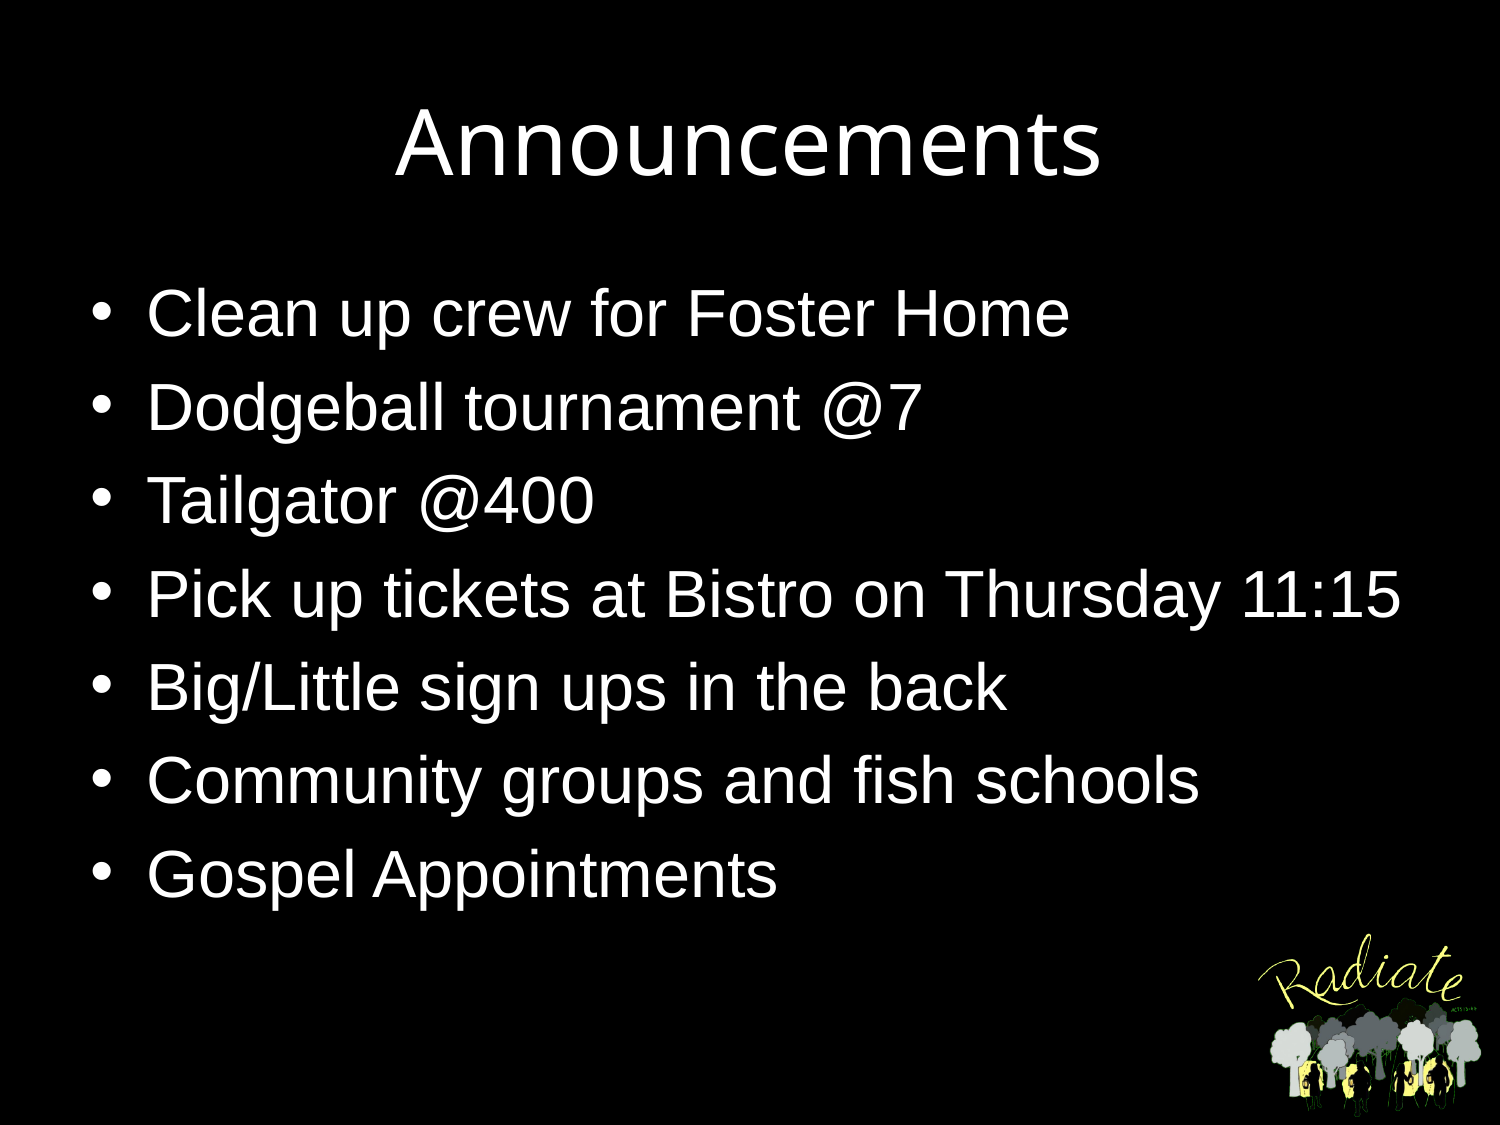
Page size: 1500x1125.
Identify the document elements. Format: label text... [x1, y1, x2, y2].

picture [1252, 924, 1488, 1125]
title Announcements [75, 45, 1425, 233]
list Clean up crew for Foster Home Dodgeball tournament @7 Tailgator @400 Pick up tickets at Bistro on Thursday 11:15 Big/Little sign ups in the back Community groups and fish schools Gospel Appointments [75, 262, 1425, 950]
